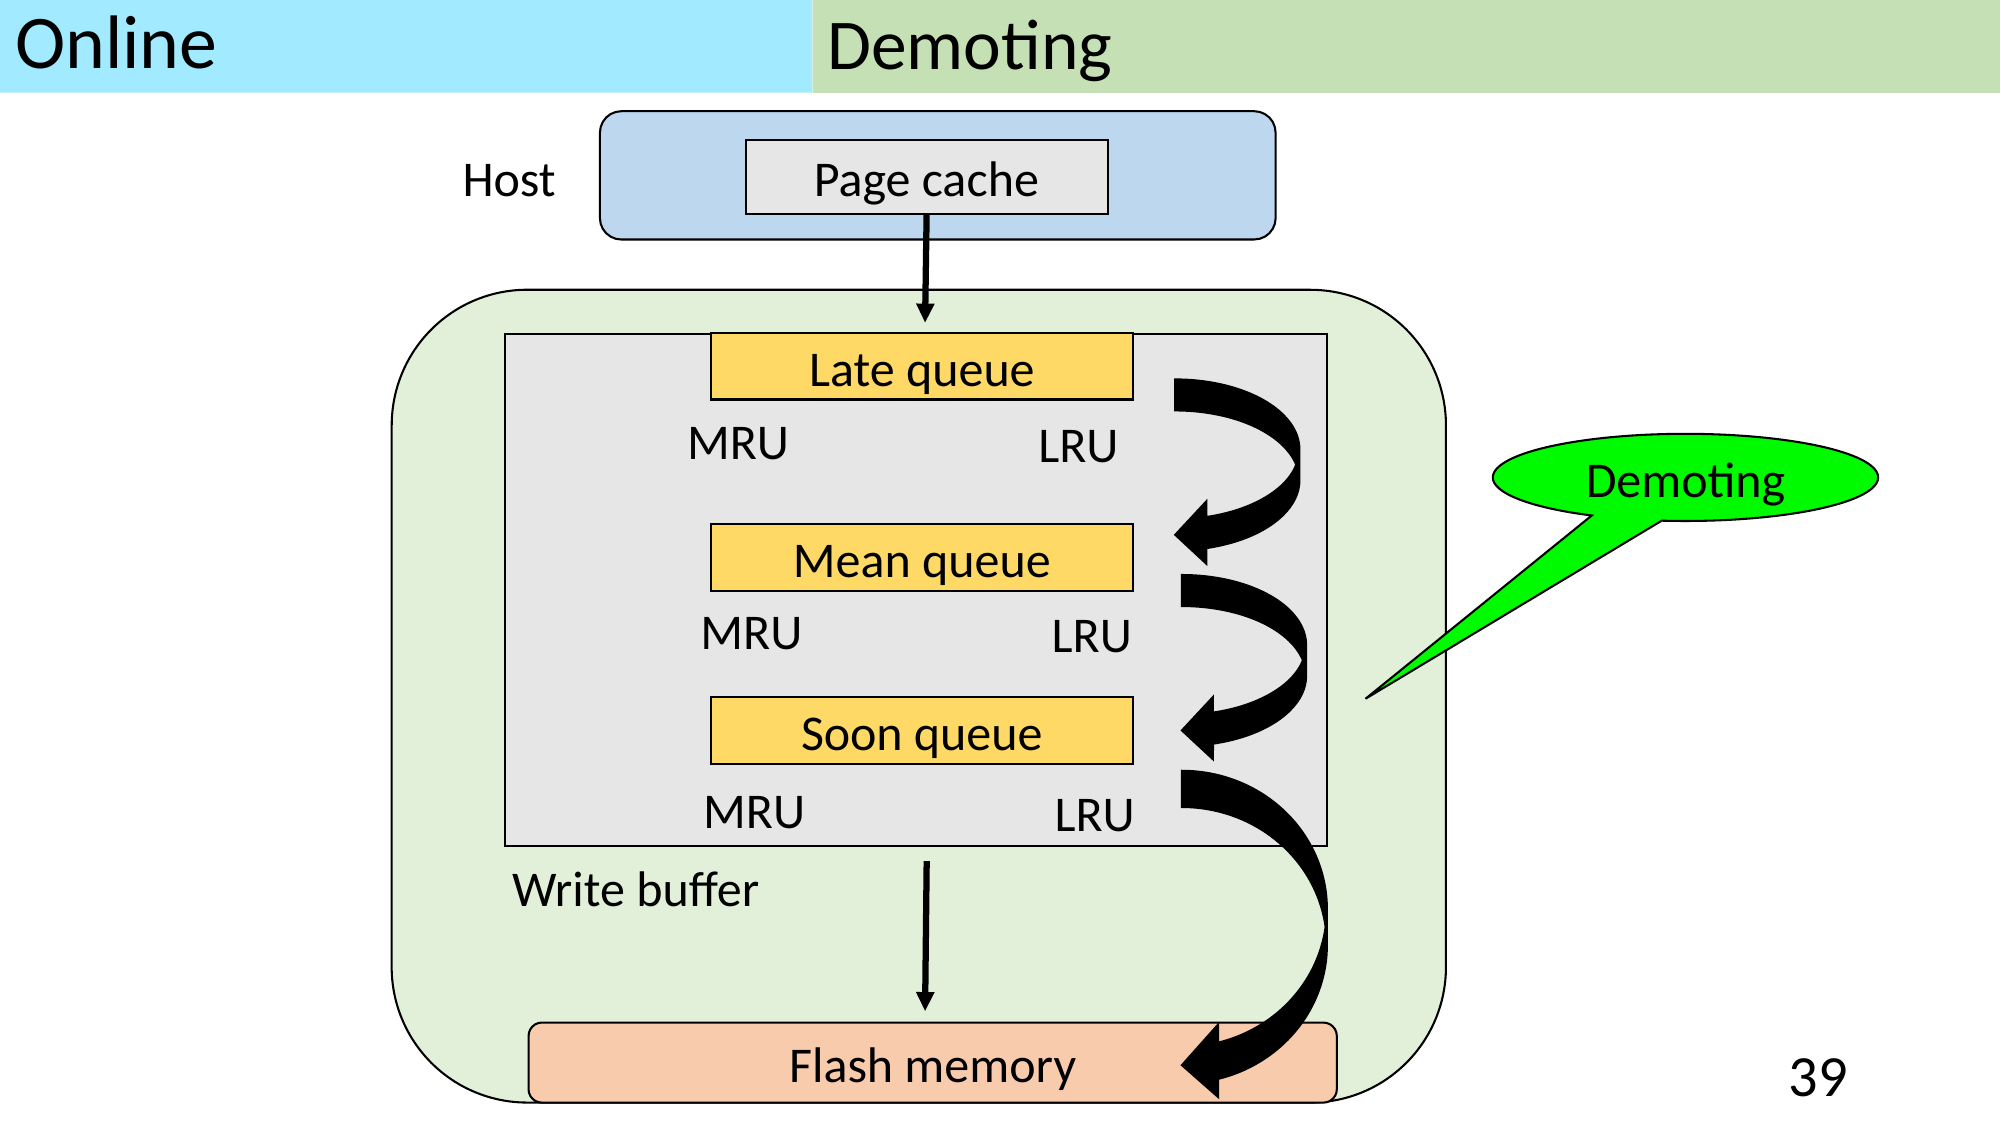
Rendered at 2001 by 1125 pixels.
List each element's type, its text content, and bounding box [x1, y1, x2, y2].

text_box Write buffer [497, 849, 850, 925]
text_box Late queue [710, 332, 1134, 401]
text_box Flash memory [527, 1021, 1338, 1104]
text_box MRU [685, 592, 855, 668]
text_box [1180, 573, 1308, 762]
text_box [390, 288, 1447, 1104]
text_box [598, 110, 1277, 241]
text_box Online [0, 0, 812, 93]
slide_number 39 [1412, 1042, 1863, 1103]
text_box Page cache [745, 139, 1109, 215]
text_box Mean queue [710, 523, 1134, 592]
text_box LRU [1023, 404, 1148, 480]
text_box Demoting [1364, 432, 1880, 700]
text_box Host [447, 139, 598, 215]
text_box LRU [1036, 595, 1162, 671]
text_box [504, 333, 1328, 847]
text_box MRU [672, 401, 830, 477]
text_box LRU [1039, 773, 1164, 849]
text_box Soon queue [710, 696, 1134, 765]
text_box MRU [688, 770, 858, 846]
title Demoting [812, 0, 2000, 93]
text_box [1173, 378, 1301, 566]
text_box [1180, 769, 1328, 1100]
